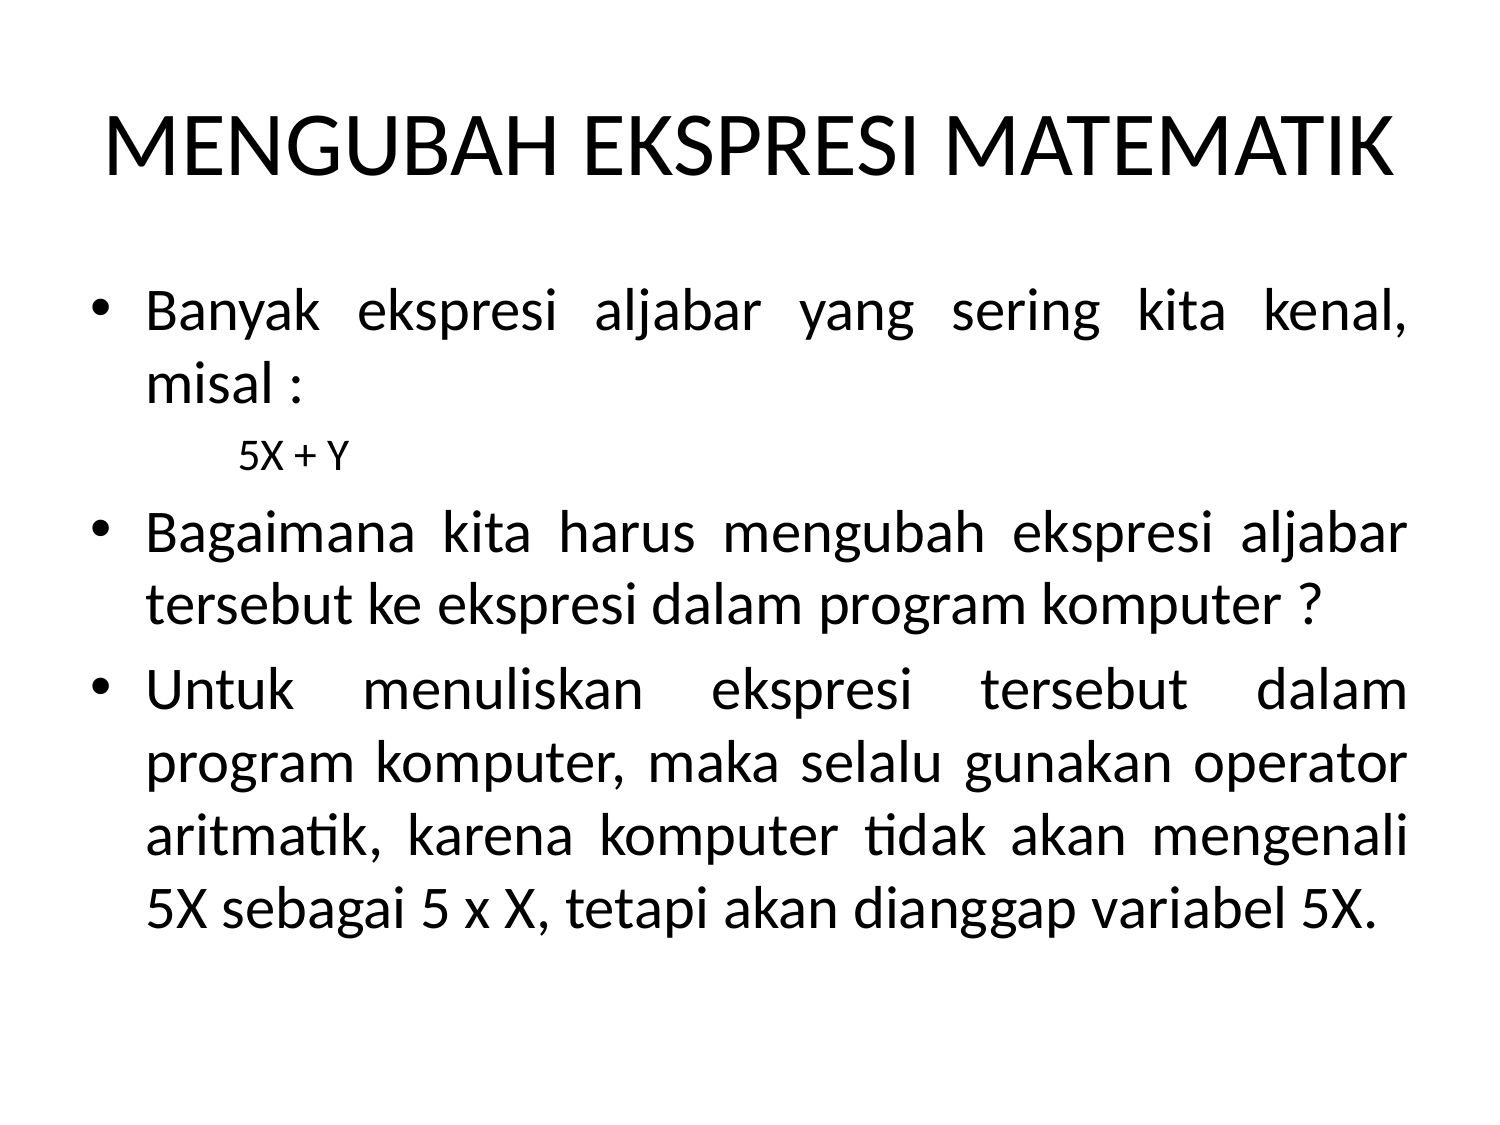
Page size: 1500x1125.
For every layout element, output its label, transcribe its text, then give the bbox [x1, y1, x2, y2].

list Banyak ekspresi aljabar yang sering kita kenal, misal : 5X + Y Bagaimana kita harus mengubah ekspresi aljabar tersebut ke ekspresi dalam program komputer ? Untuk menuliskan ekspresi tersebut dalam program komputer, maka selalu gunakan operator aritmatik, karena komputer tidak akan mengenali 5X sebagai 5 x X, tetapi akan dianggap variabel 5X. [75, 262, 1425, 1005]
title MENGUBAH EKSPRESI MATEMATIK [75, 45, 1425, 233]
